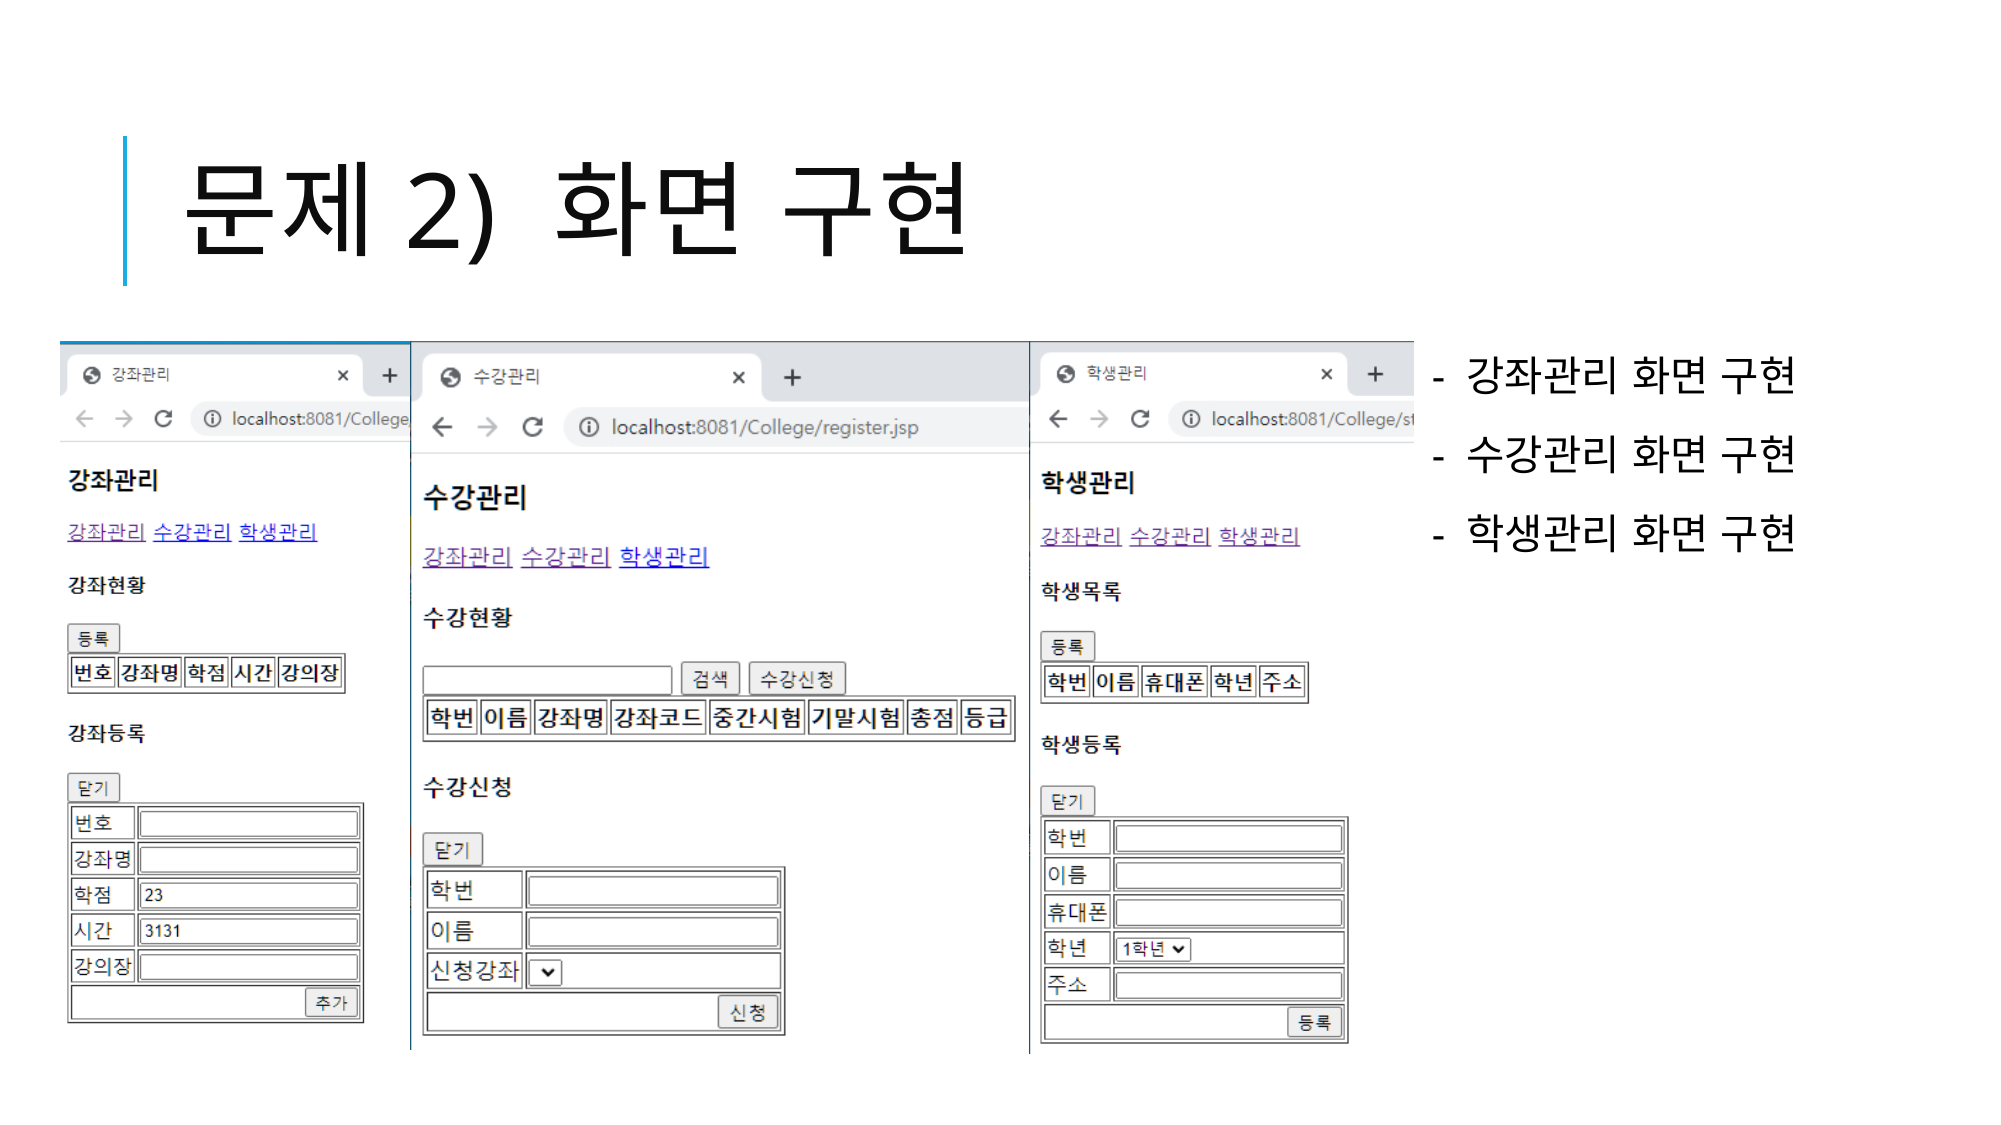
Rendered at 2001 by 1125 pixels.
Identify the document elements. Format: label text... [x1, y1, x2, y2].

picture [59, 341, 1414, 1054]
list - 강좌관리 화면 구현 - 수강관리 화면 구현 - 학생관리 화면 구현 [1417, 341, 2000, 716]
title 문제2) 화면 구현 [168, 96, 1763, 341]
